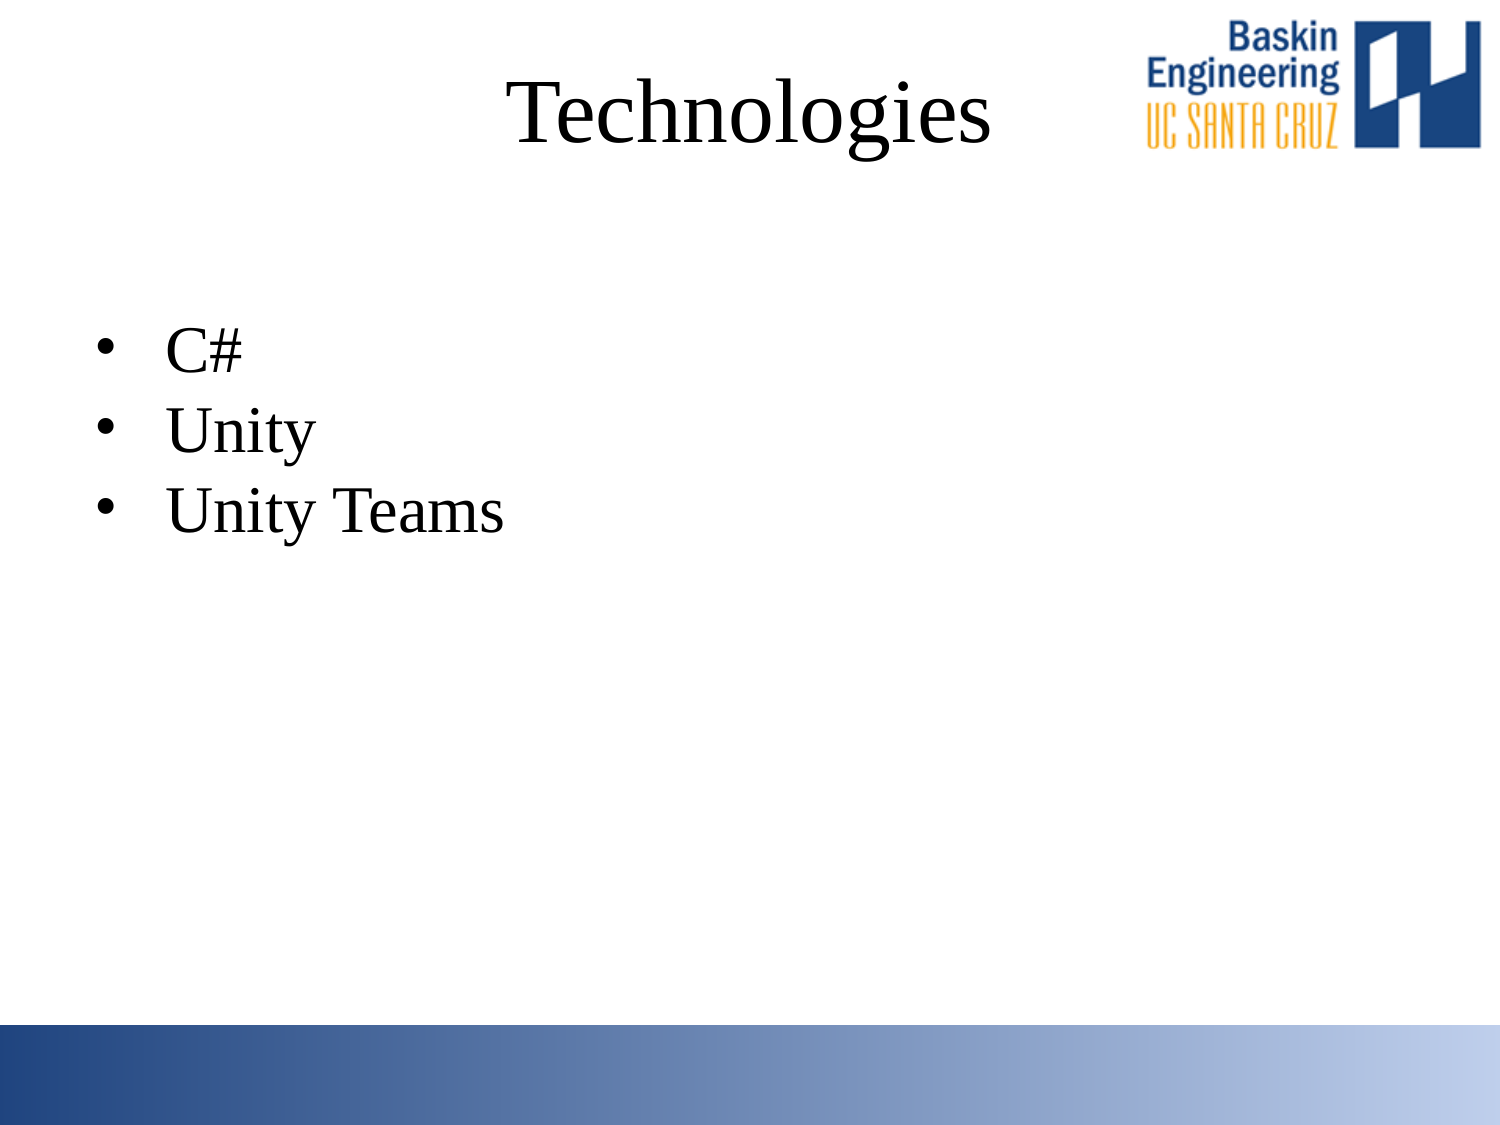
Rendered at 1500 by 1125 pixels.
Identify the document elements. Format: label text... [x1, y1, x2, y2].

picture [1134, 12, 1498, 160]
title Technologies [75, 12, 1425, 200]
text_box [0, 1025, 1500, 1125]
list C# Unity Unity Teams [75, 200, 1425, 1005]
